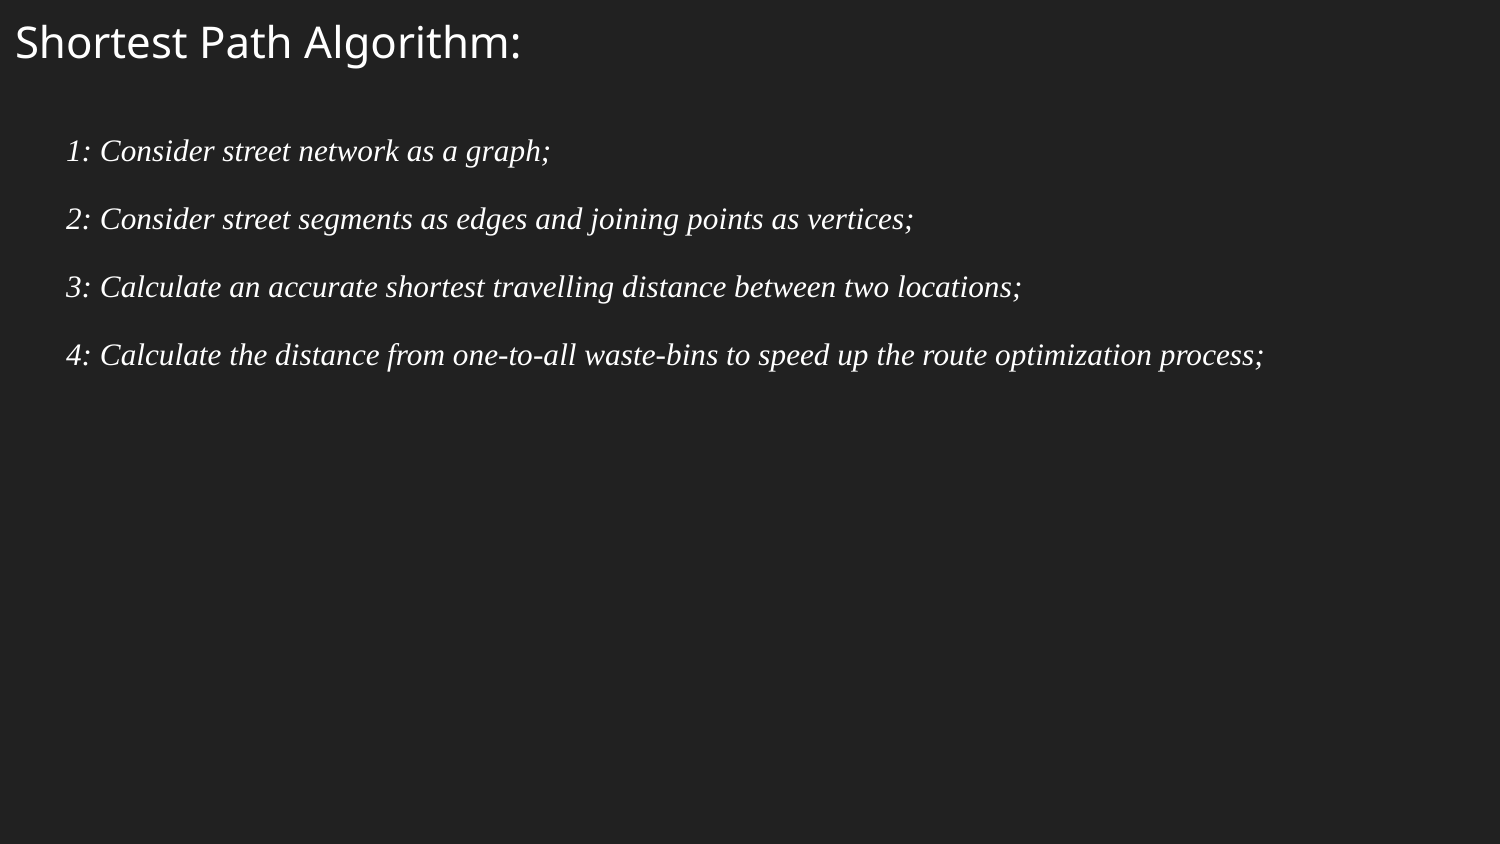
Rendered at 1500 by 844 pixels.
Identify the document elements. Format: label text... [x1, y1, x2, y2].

list 1: Consider street network as a graph; 2: Consider street segments as edges and joining points as vertices; 3: Calculate an accurate shortest travelling distance between two locations; 4: Calculate the distance from one-to-all waste-bins to speed up the route optimization process; [51, 109, 1449, 798]
title Shortest Path Algorithm: [0, 0, 1500, 94]
